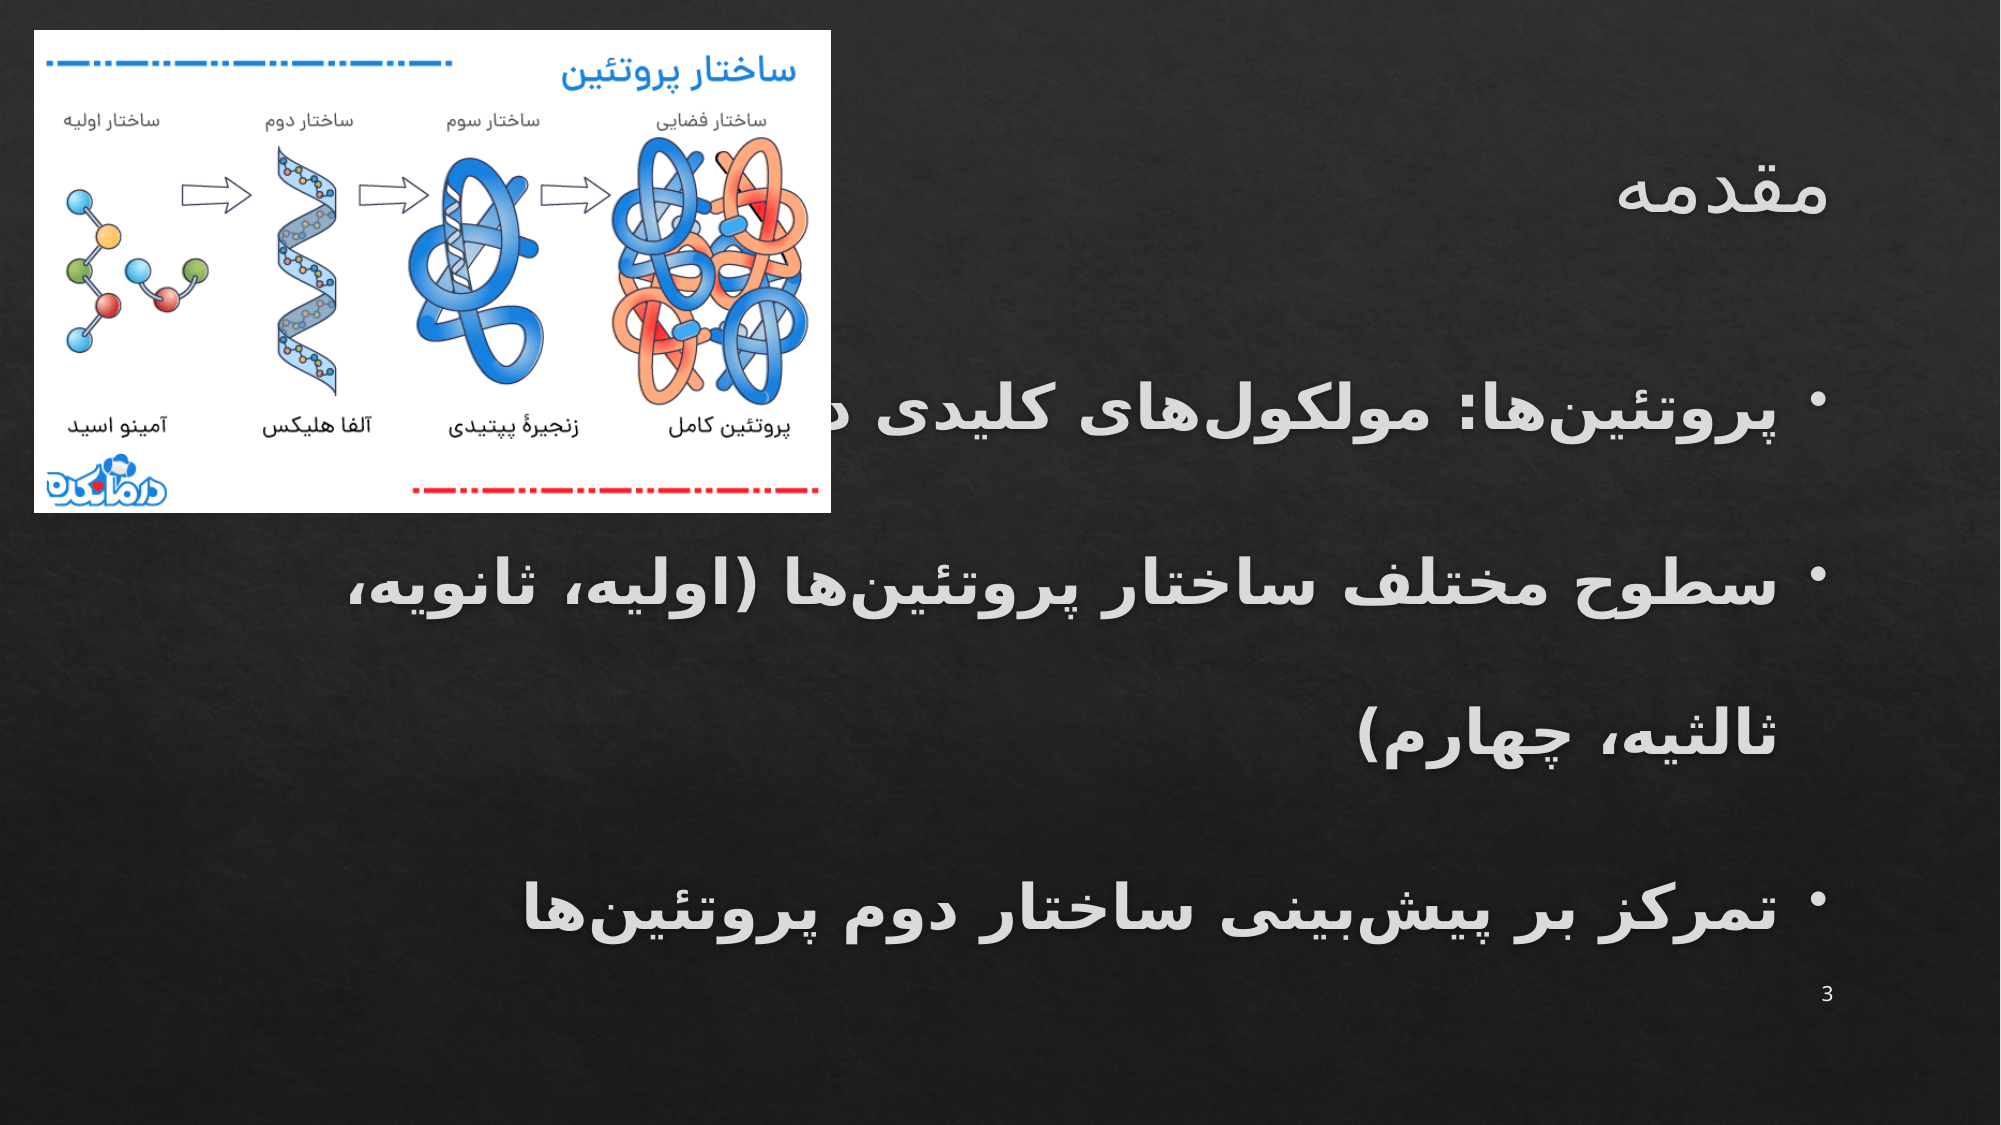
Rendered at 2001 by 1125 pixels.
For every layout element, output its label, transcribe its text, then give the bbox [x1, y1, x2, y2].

picture [33, 30, 831, 513]
slide_number 3 [1724, 965, 1849, 1025]
title مقدمه [838, 99, 1849, 260]
list پروتئین‌ها: مولکول‌های کلیدی در سلول‌های زنده سطوح مختلف ساختار پروتئین‌ها (اولیه، ثانویه، ثالثیه، چهارم) تمرکز بر پیش‌بینی ساختار دوم پروتئین‌ها [149, 284, 1849, 950]
